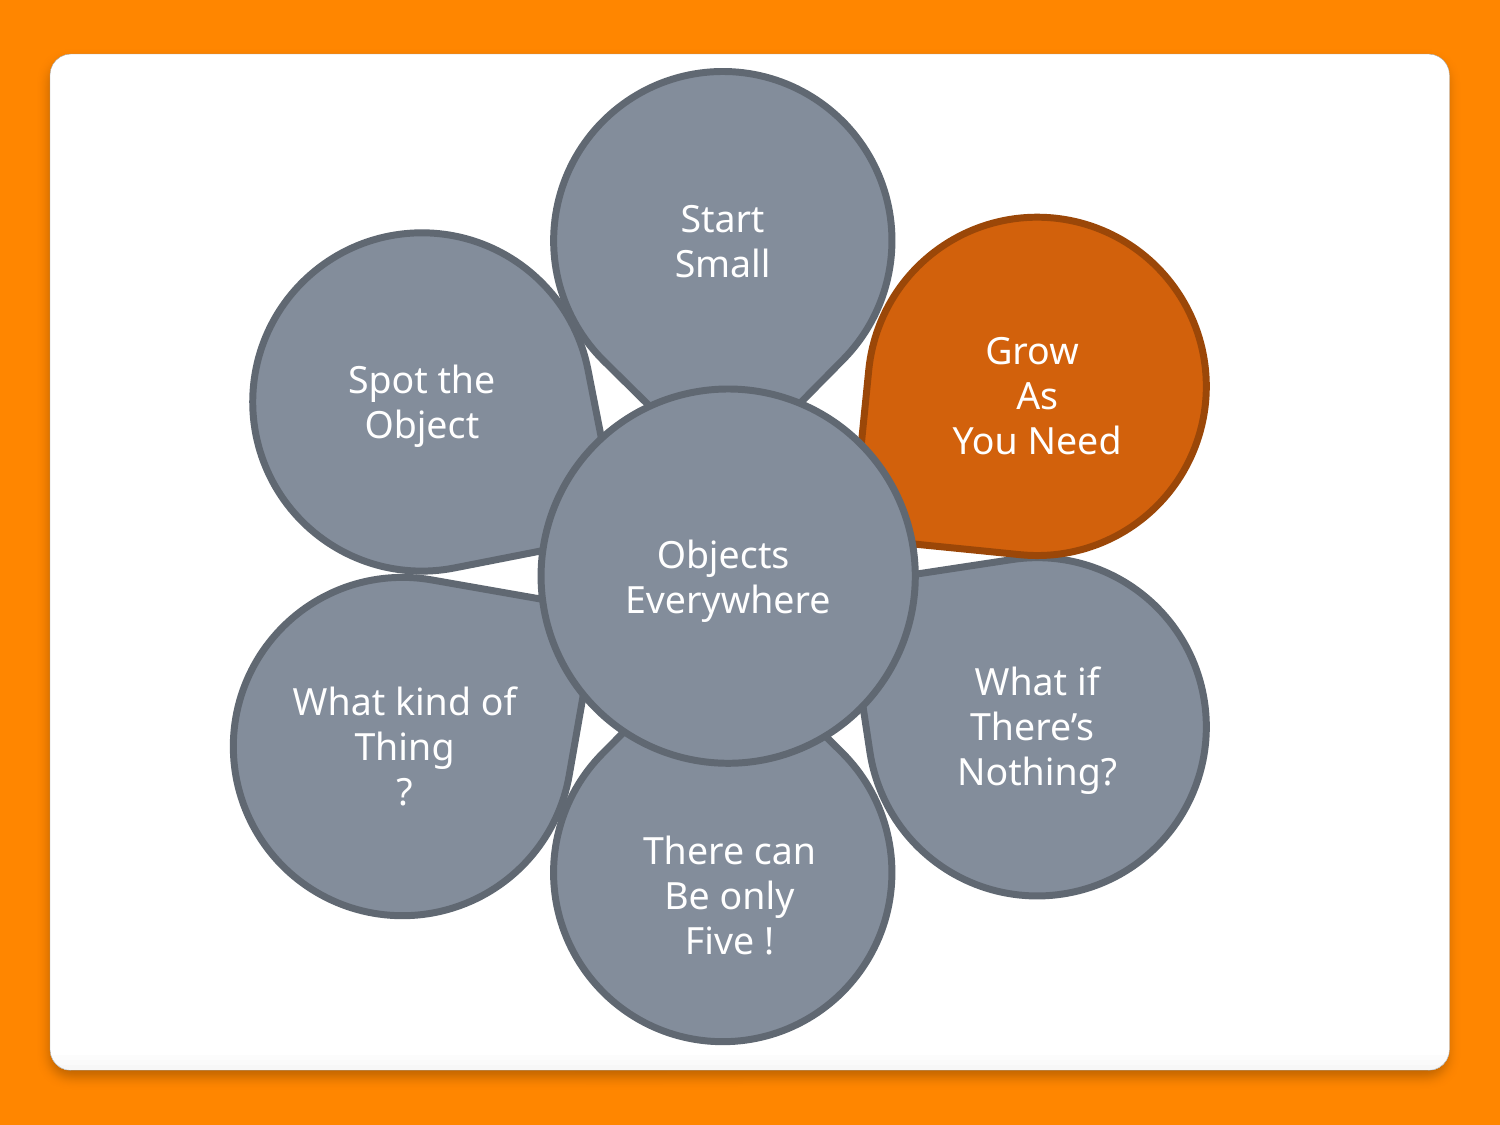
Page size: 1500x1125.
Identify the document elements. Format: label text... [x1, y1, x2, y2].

text_box [550, 732, 896, 1046]
text_box [249, 229, 604, 575]
text_box What kind of Thing ? [277, 670, 532, 821]
text_box Start Small [659, 187, 786, 293]
text_box Spot the Object [333, 348, 511, 454]
text_box There can Be only Five ! [628, 819, 832, 969]
text_box [229, 573, 586, 920]
text_box Grow As You Need [937, 319, 1137, 470]
text_box [858, 213, 1210, 560]
text_box [550, 68, 896, 405]
text_box Objects Everywhere [537, 385, 919, 767]
text_box What if There’s Nothing? [942, 651, 1133, 801]
text_box [860, 557, 1210, 900]
